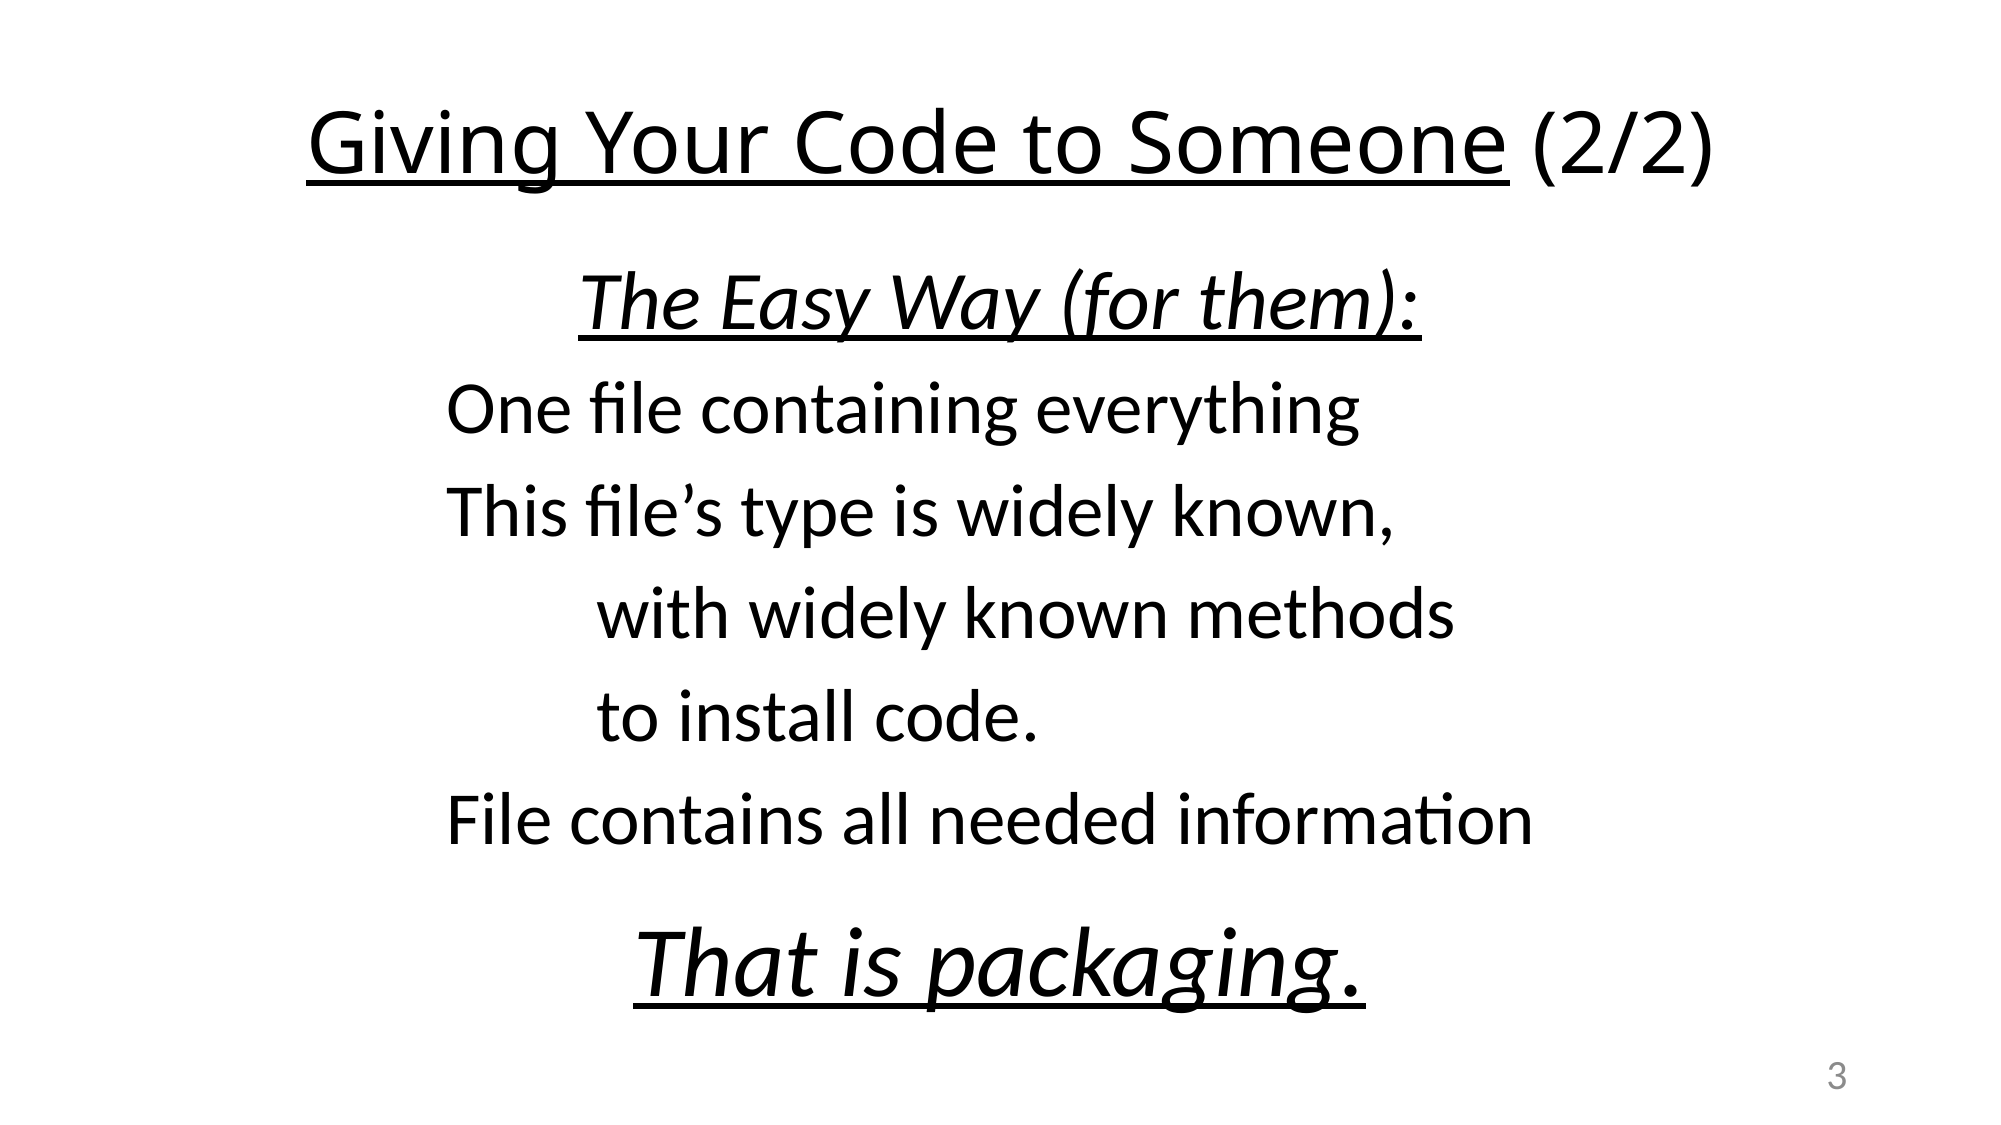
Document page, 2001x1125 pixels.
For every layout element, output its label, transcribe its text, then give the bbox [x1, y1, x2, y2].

title Giving Your Code to Someone (2/2) [212, 42, 1810, 236]
slide_number 3 [1412, 1042, 1863, 1103]
list The Easy Way (for them): One file containing everything This file’s type is widely known, with widely known methods to install code. File contains all needed information That is packaging. [431, 238, 1569, 1046]
